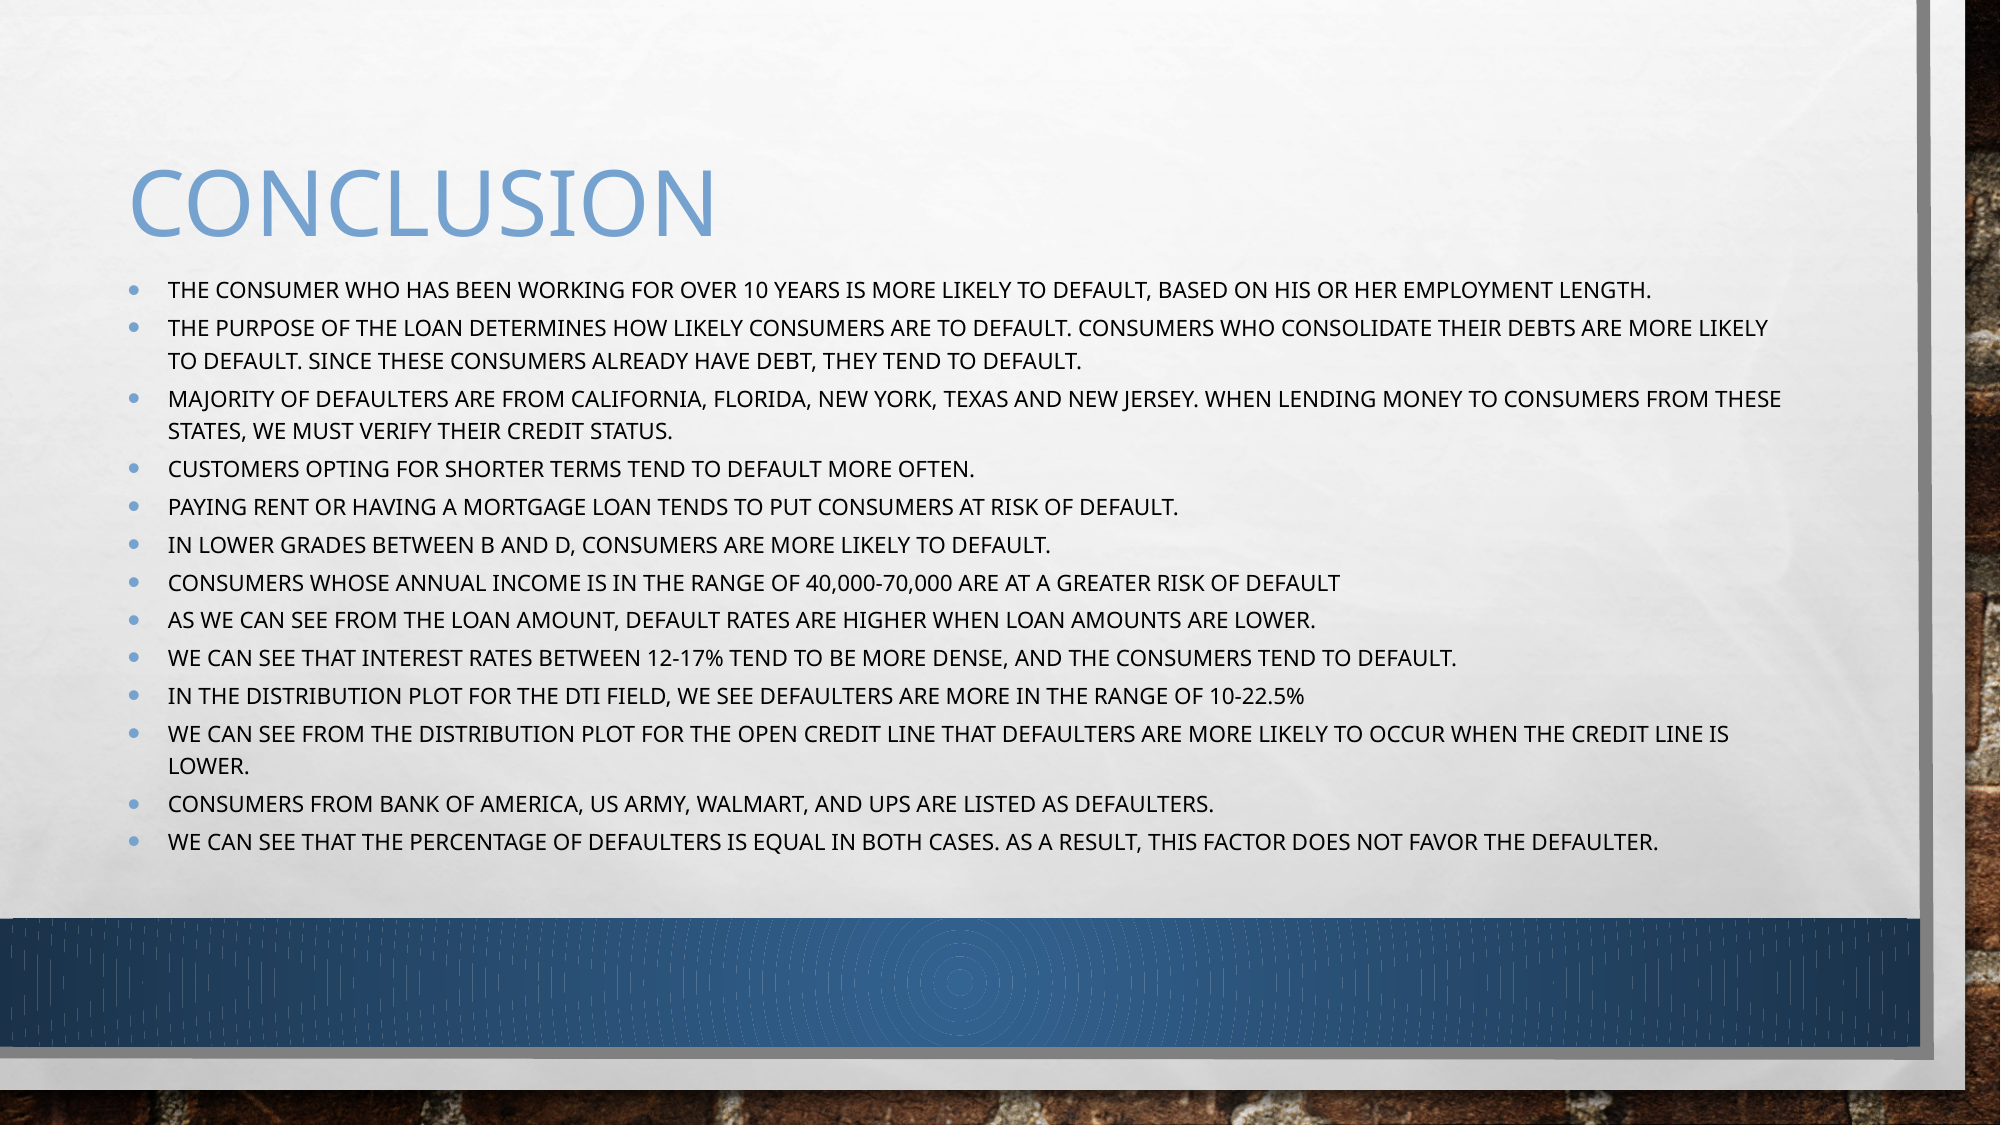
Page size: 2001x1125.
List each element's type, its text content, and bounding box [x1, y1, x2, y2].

list The consumer who has been working for over 10 years is more likely to default, based on his or her Employment length. The purpose of the loan determines how likely consumers are to default. Consumers who consolidate their debts are more likely to default. Since these consumers already have debt, they tend to default. Majority of defaulters are from California, Florida, New York, Texas and New Jersey. When lending money to consumers from these states, we must verify their credit status. Customers opting for shorter terms tend to default more often. Paying rent or having a mortgage loan tends to put consumers at risk of default. In lower grades between B and D, consumers are more likely to default. Consumers whose annual income is in the range of 40,000-70,000 are at a greater risk of default As we can see from the loan amount, default rates are higher when loan amounts are lower. We can see that interest rates between 12-17% tend to be more dense, and the consumers tend to default. In the distribution plot for the dti field, we see defaulters are more in the range of 10-22.5% We can see from the distribution plot for the open credit line that defaulters are more likely to occur when the credit line is lower. Consumers from Bank of America, US Army, Walmart, and UPS are listed as defaulters. We can see that the percentage of defaulters is equal in both cases. As a result, this factor does not favor the defaulter. [112, 263, 1818, 902]
picture [0, 0, 2000, 1125]
title CONCLUSION [112, 112, 1818, 263]
